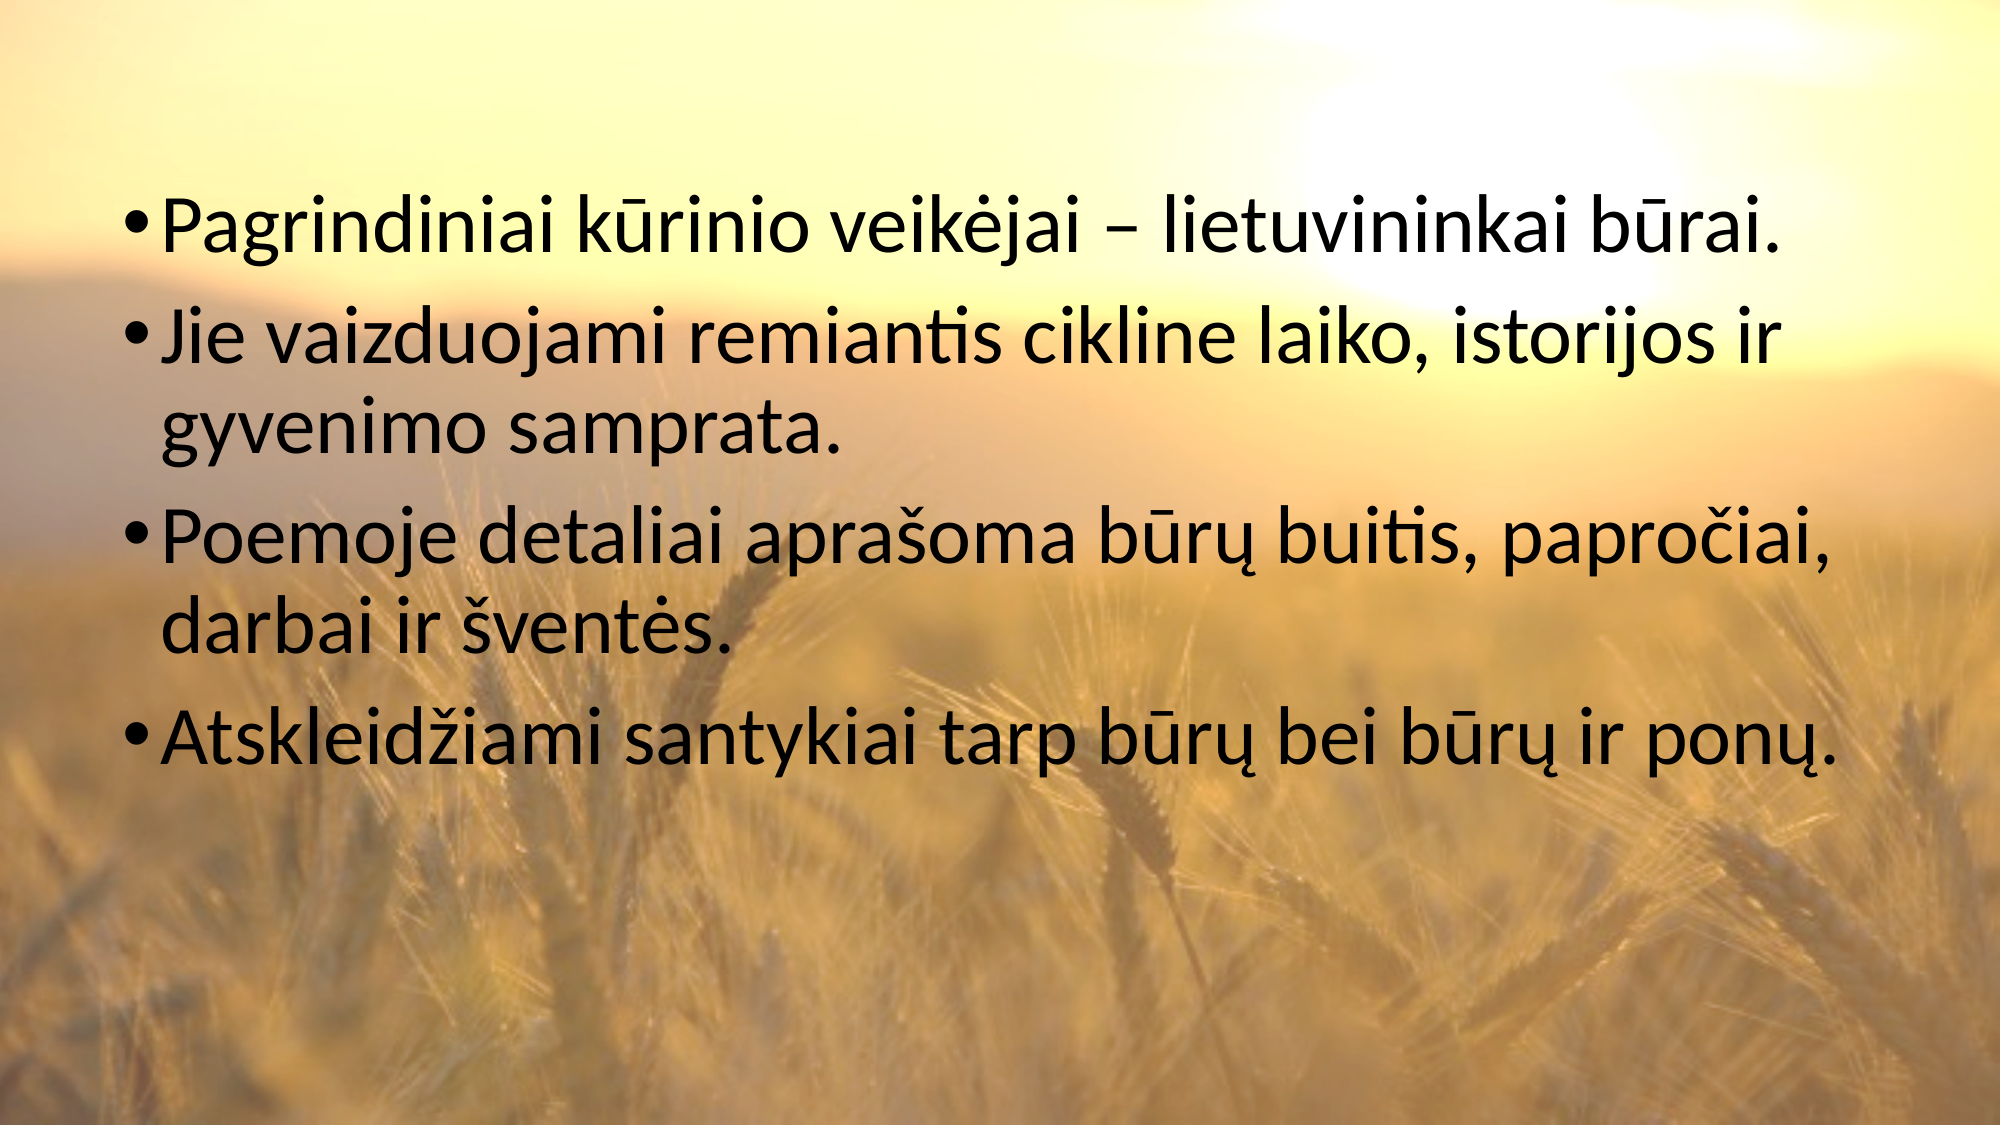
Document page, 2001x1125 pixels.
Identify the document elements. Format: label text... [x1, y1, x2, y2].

title [169, 59, 1863, 135]
list Pagrindiniai kūrinio veikėjai – lietuvininkai būrai. Jie vaizduojami remiantis cikline laiko, istorijos ir gyvenimo samprata. Poemoje detaliai aprašoma būrų buitis, papročiai, darbai ir šventės. Atskleidžiami santykiai tarp būrų bei būrų ir ponų. [107, 173, 1863, 1014]
